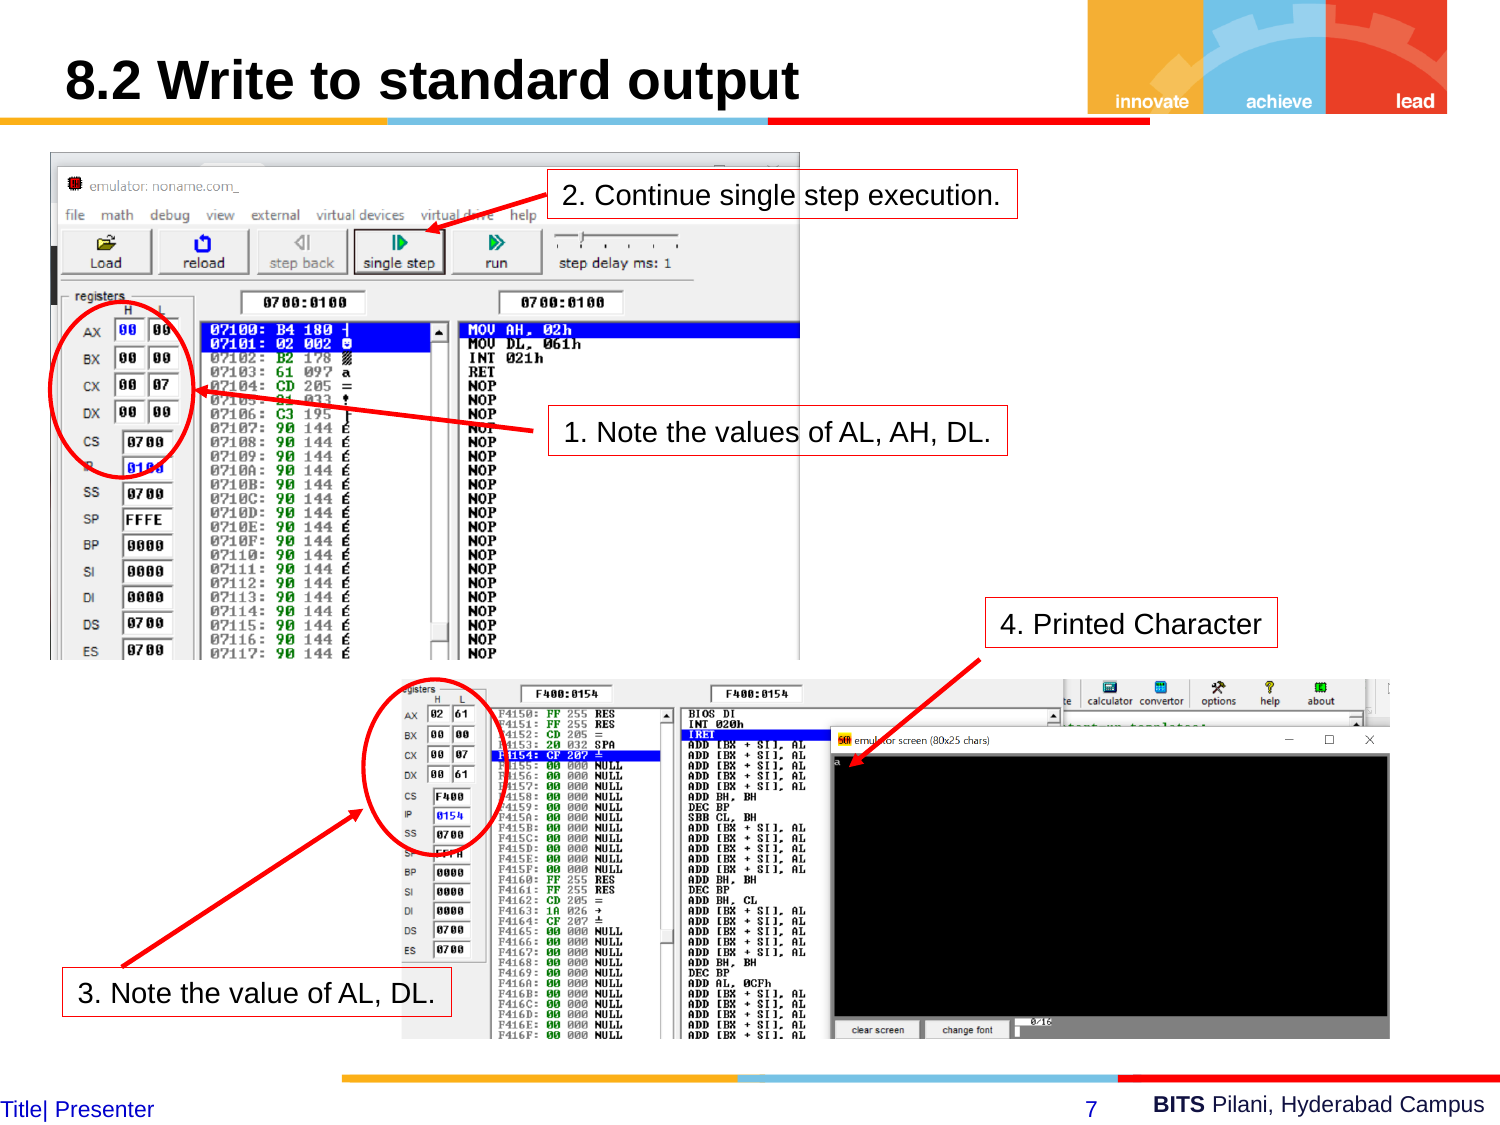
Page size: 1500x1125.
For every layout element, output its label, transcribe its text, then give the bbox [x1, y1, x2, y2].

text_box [424, 194, 547, 232]
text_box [193, 389, 534, 432]
text_box 4. Printed Character [985, 597, 1278, 648]
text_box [848, 658, 981, 768]
text_box 3. Note the value of AL, DL. [62, 967, 396, 1017]
picture [49, 152, 801, 660]
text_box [121, 808, 364, 968]
list 8.2 Write to standard output [50, 36, 1088, 119]
text_box [361, 690, 396, 844]
text_box 2. Continue single step execution. [804, 169, 1018, 219]
picture [1087, 0, 1448, 114]
text_box 1. Note the values of AL, AH, DL. [804, 405, 1008, 456]
picture [401, 679, 1391, 1039]
